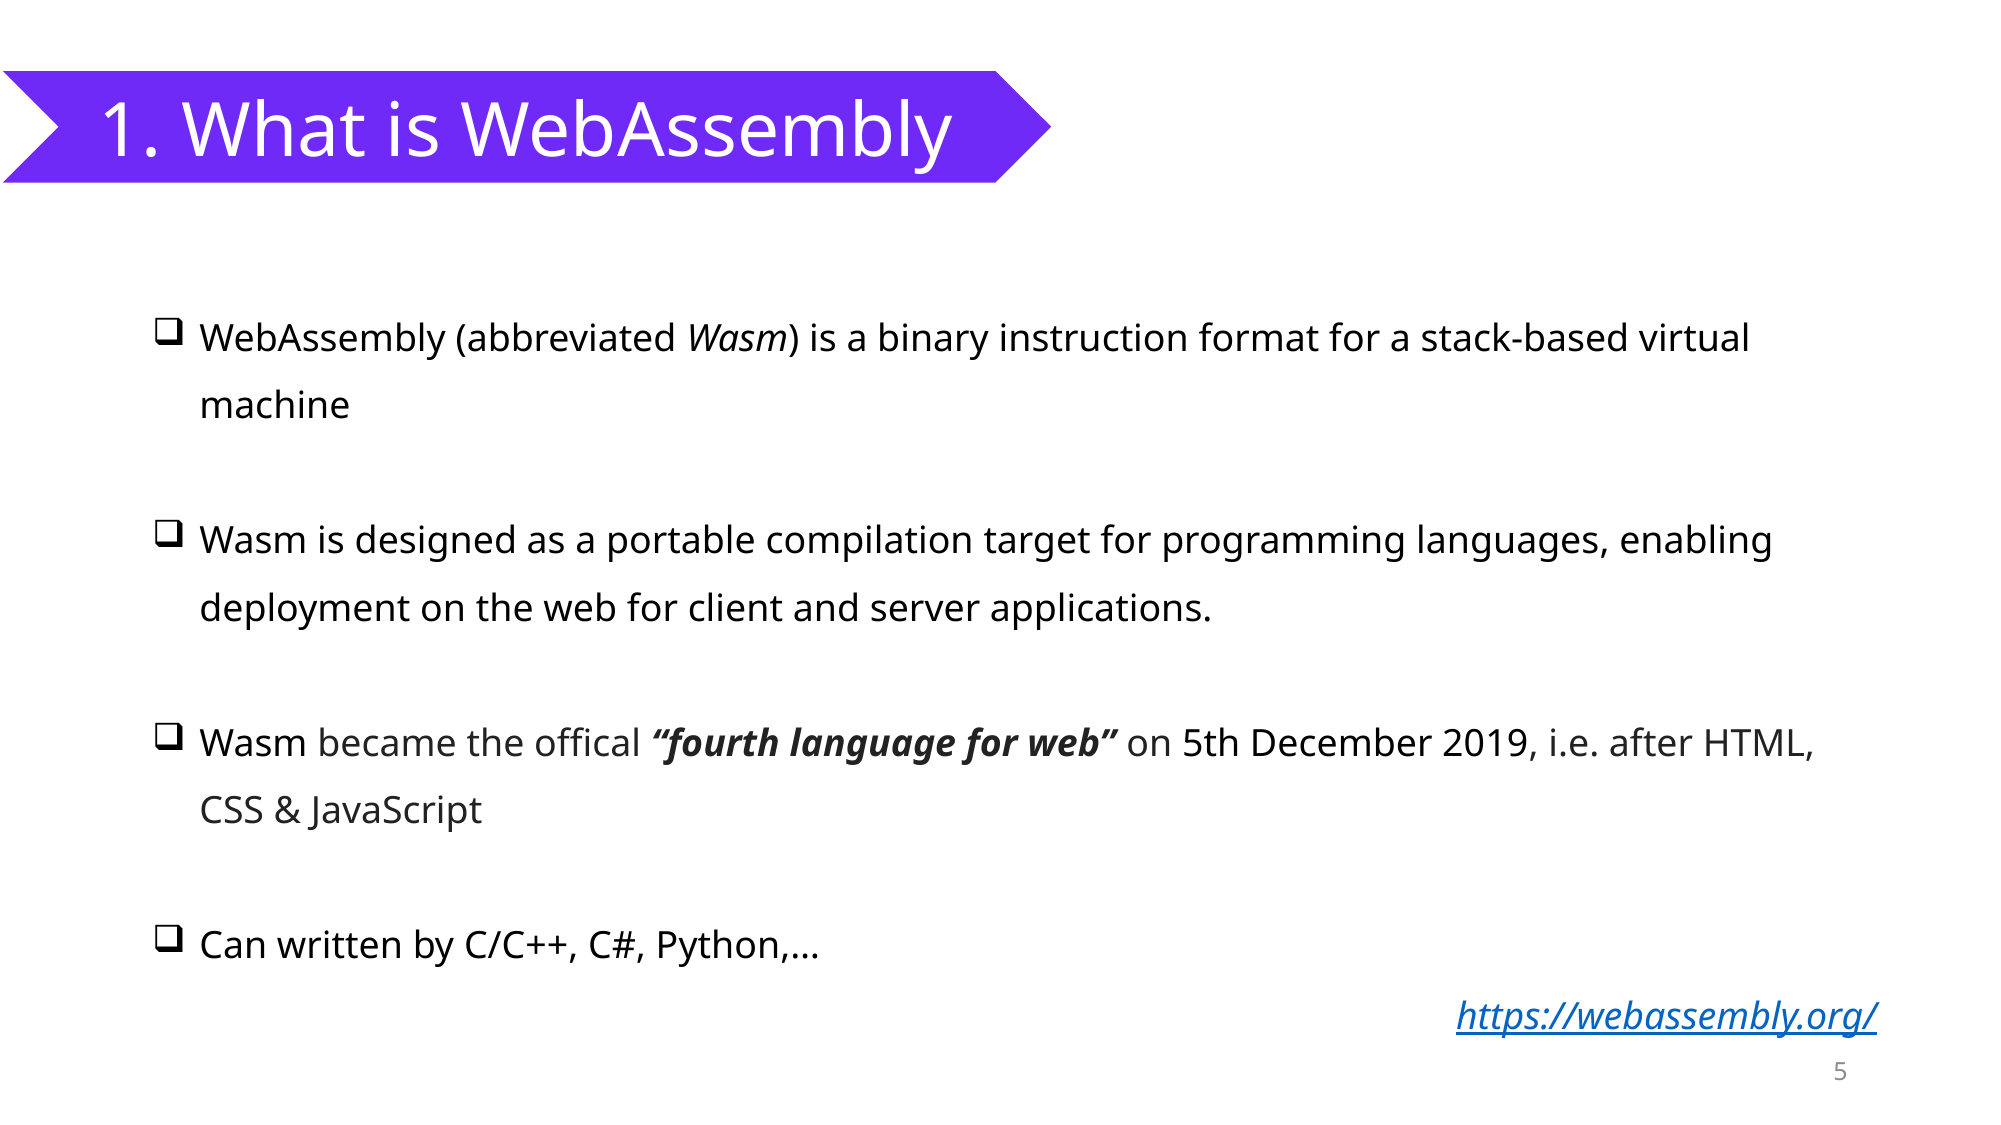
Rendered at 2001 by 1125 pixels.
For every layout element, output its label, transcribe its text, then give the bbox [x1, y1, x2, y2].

slide_number 5 [1412, 1051, 1863, 1103]
text_box WebAssembly (abbreviated Wasm) is a binary instruction format for a stack-based virtual machine Wasm is designed as a portable compilation target for programming languages, enabling deployment on the web for client and server applications. Wasm became the offical “fourth language for web” on 5th December 2019, i.e. after HTML, CSS & JavaScript Can written by C/C++, C#, Python,… https://webassembly.org/ [137, 283, 1892, 1051]
text_box 1. What is WebAssembly [0, 68, 1055, 185]
